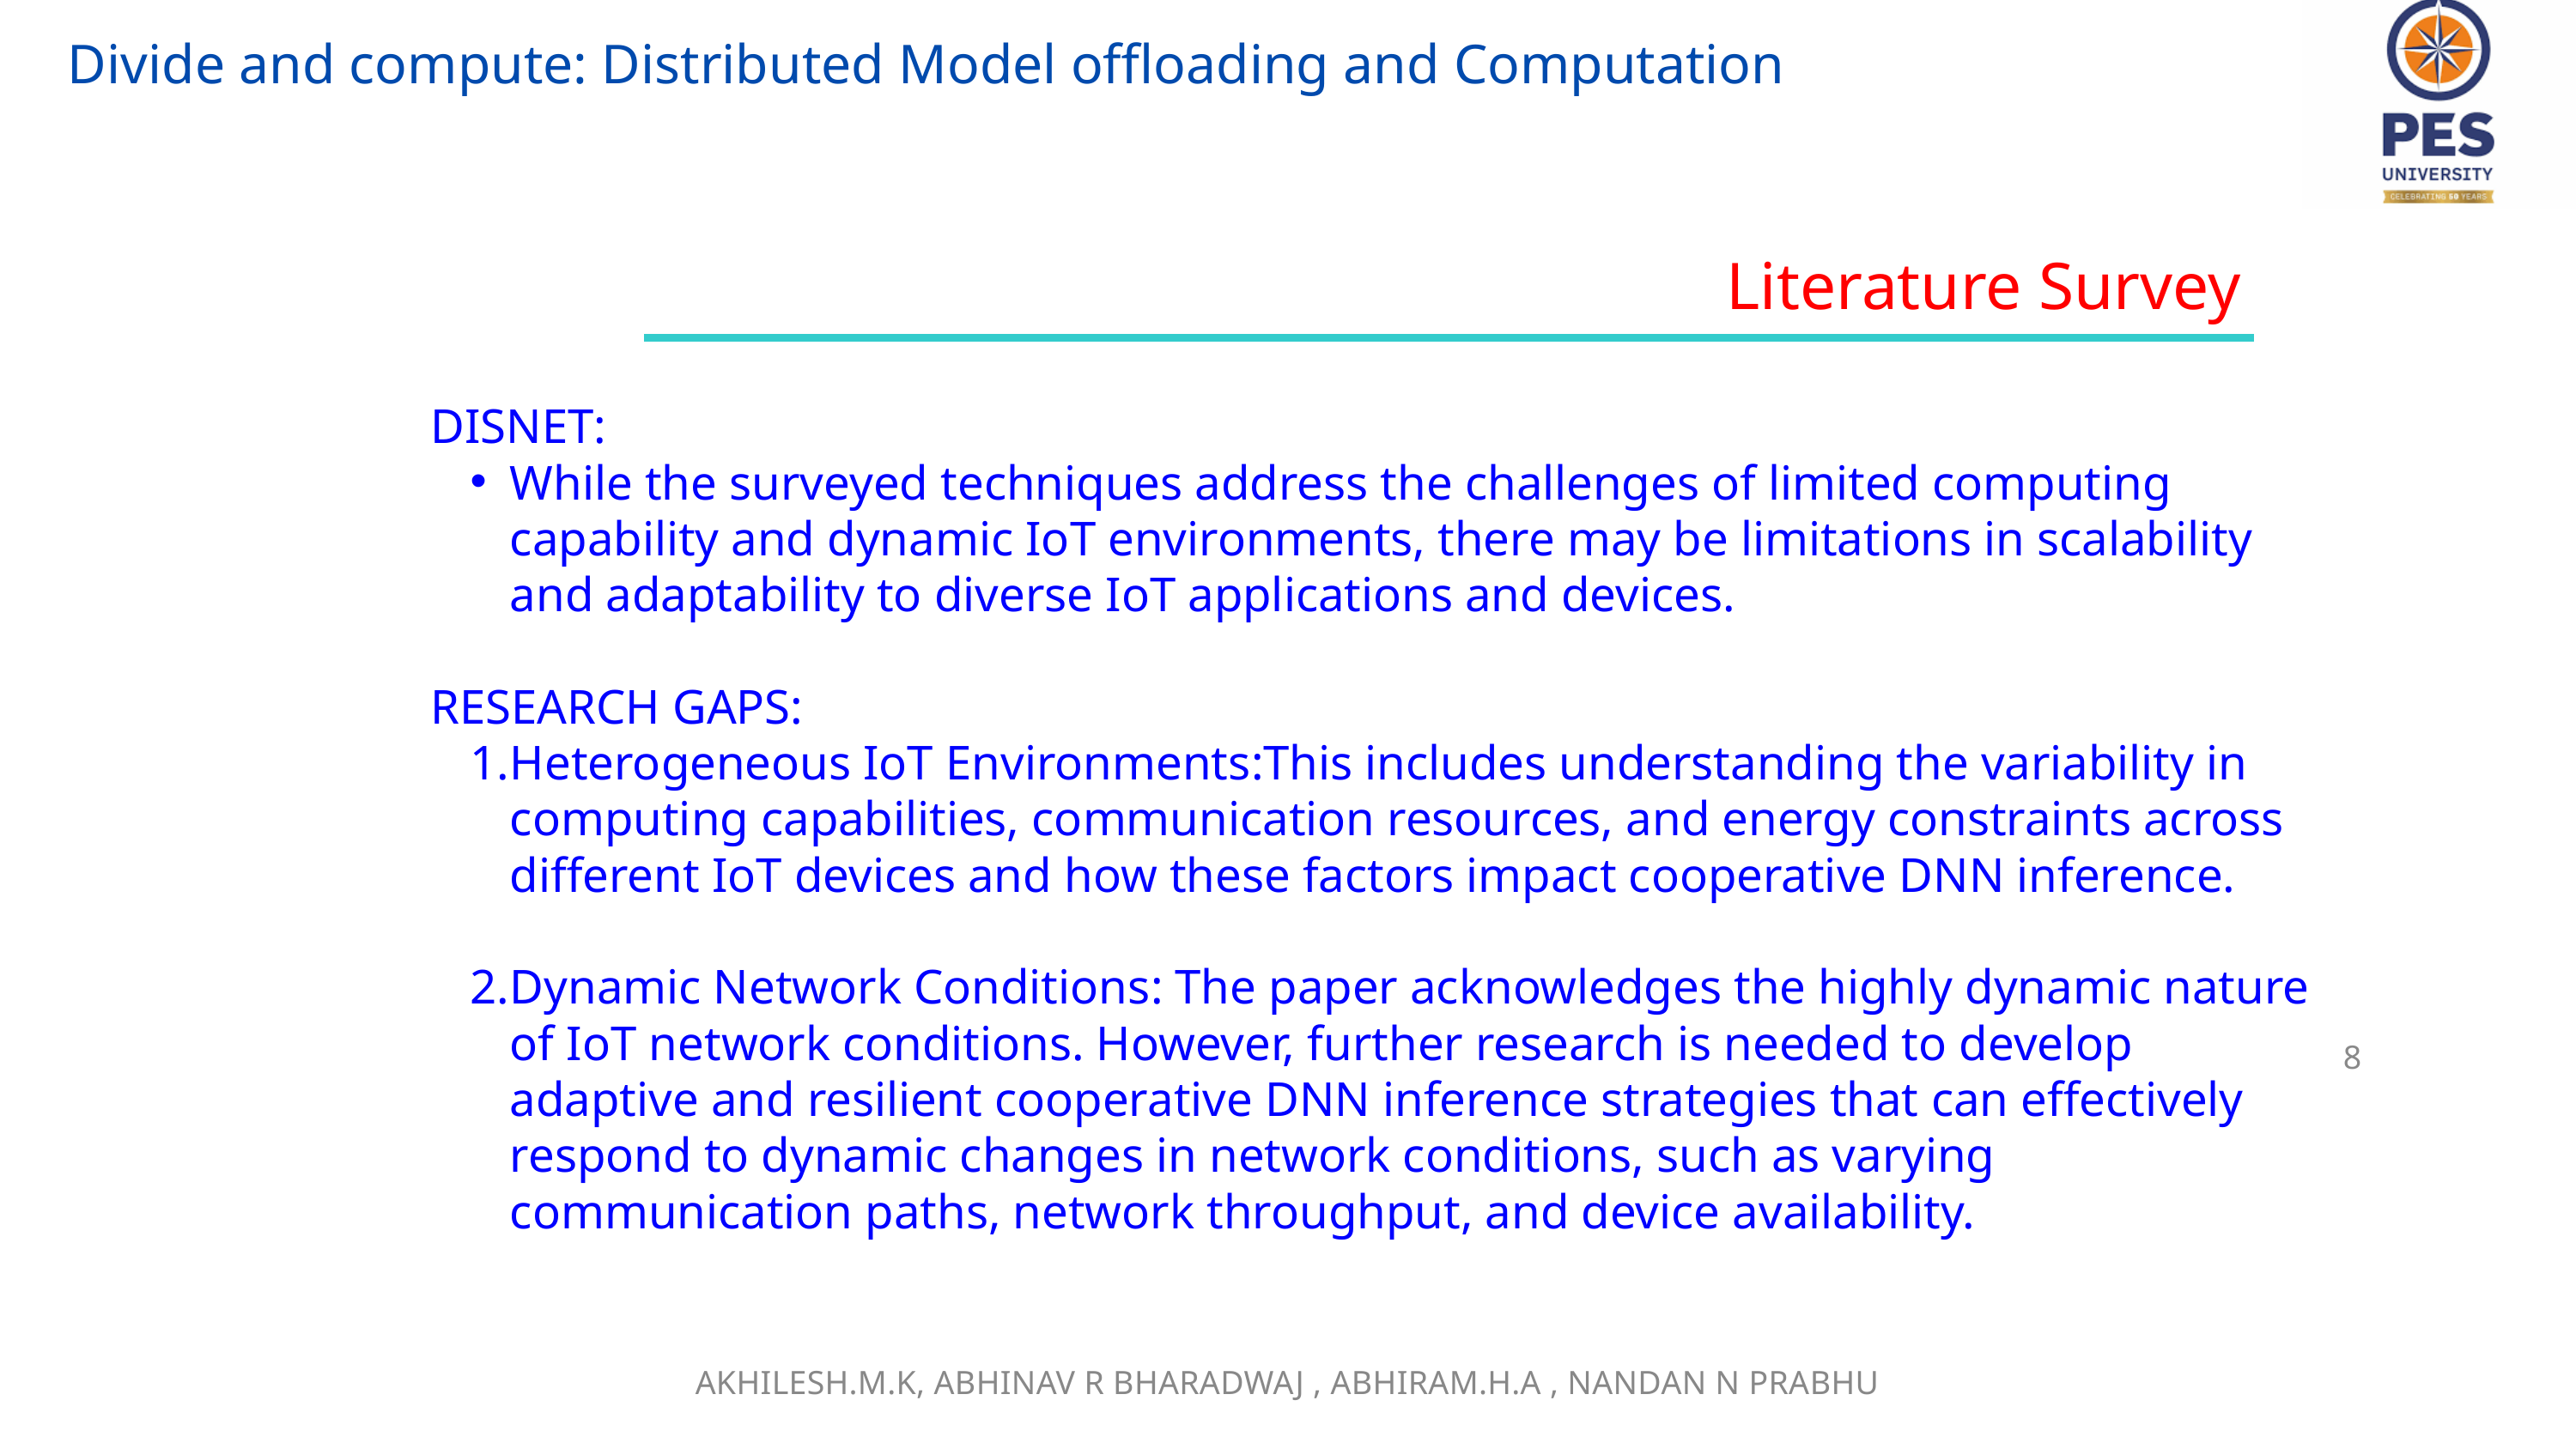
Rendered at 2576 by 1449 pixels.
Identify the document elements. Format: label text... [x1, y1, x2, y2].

text_box [2302, 0, 2576, 209]
text_box Literature Survey [766, 245, 2241, 323]
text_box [643, 333, 2255, 343]
text_box 8 [1807, 1037, 2362, 1076]
text_box Divide and compute: Distributed Model offloading and Computation [46, 30, 1807, 95]
text_box AKHILESH.M.K, ABHINAV R BHARADWAJ , ABHIRAM.H.A , NANDAN N PRABHU [689, 1362, 1886, 1401]
text_box DISNET: While the surveyed techniques address the challenges of limited computing capability and dynamic IoT environments, there may be limitations in scalability and adaptability to diverse IoT applications and devices. RESEARCH GAPS: Heterogeneous IoT Environments:This includes understanding the variability in computing capabilities, communication resources, and energy constraints across different IoT devices and how these factors impact cooperative DNN inference. Dynamic Network Conditions: The paper acknowledges the highly dynamic nature of IoT network conditions. However, further research is needed to develop adaptive and resilient cooperative DNN inference strategies that can effectively respond to dynamic changes in network conditions, such as varying communication paths, network throughput, and device availability. [430, 397, 2335, 1449]
